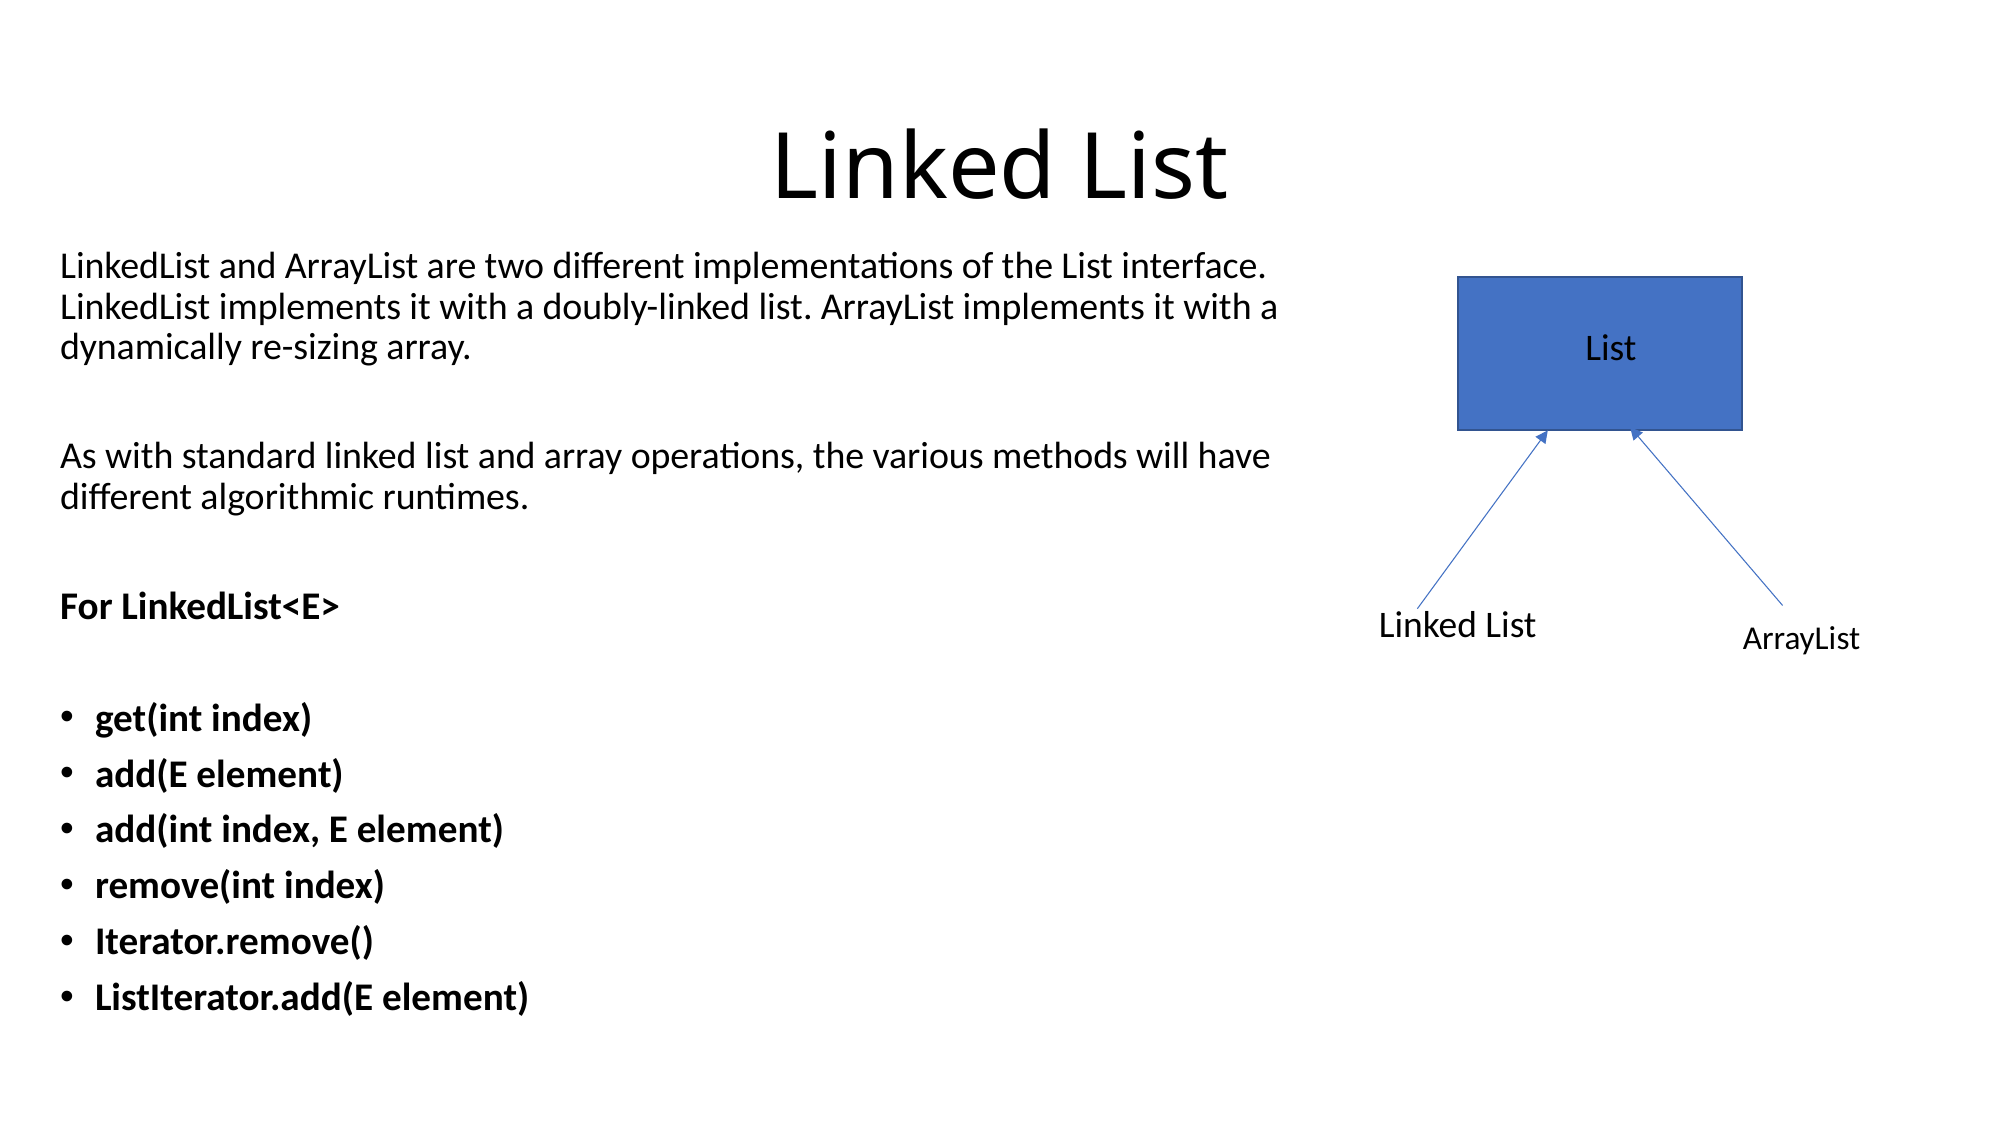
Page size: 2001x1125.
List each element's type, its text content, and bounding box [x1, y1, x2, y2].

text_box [1630, 427, 1783, 606]
list LinkedList and ArrayList are two different implementations of the List interface. LinkedList implements it with a doubly-linked list. ArrayList implements it with a dynamically re-sizing array. As with standard linked list and array operations, the various methods will have different algorithmic runtimes. For LinkedList<E> get(int index) add(E element) add(int index, E element) remove(int index) Iterator.remove() ListIterator.add(E element) [45, 238, 1384, 1035]
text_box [1417, 430, 1548, 609]
text_box Linked List [1364, 592, 1567, 653]
text_box ArrayList [1728, 608, 1881, 664]
text_box List [1521, 315, 1700, 375]
title Linked List [137, 59, 1863, 278]
text_box [1457, 276, 1743, 431]
